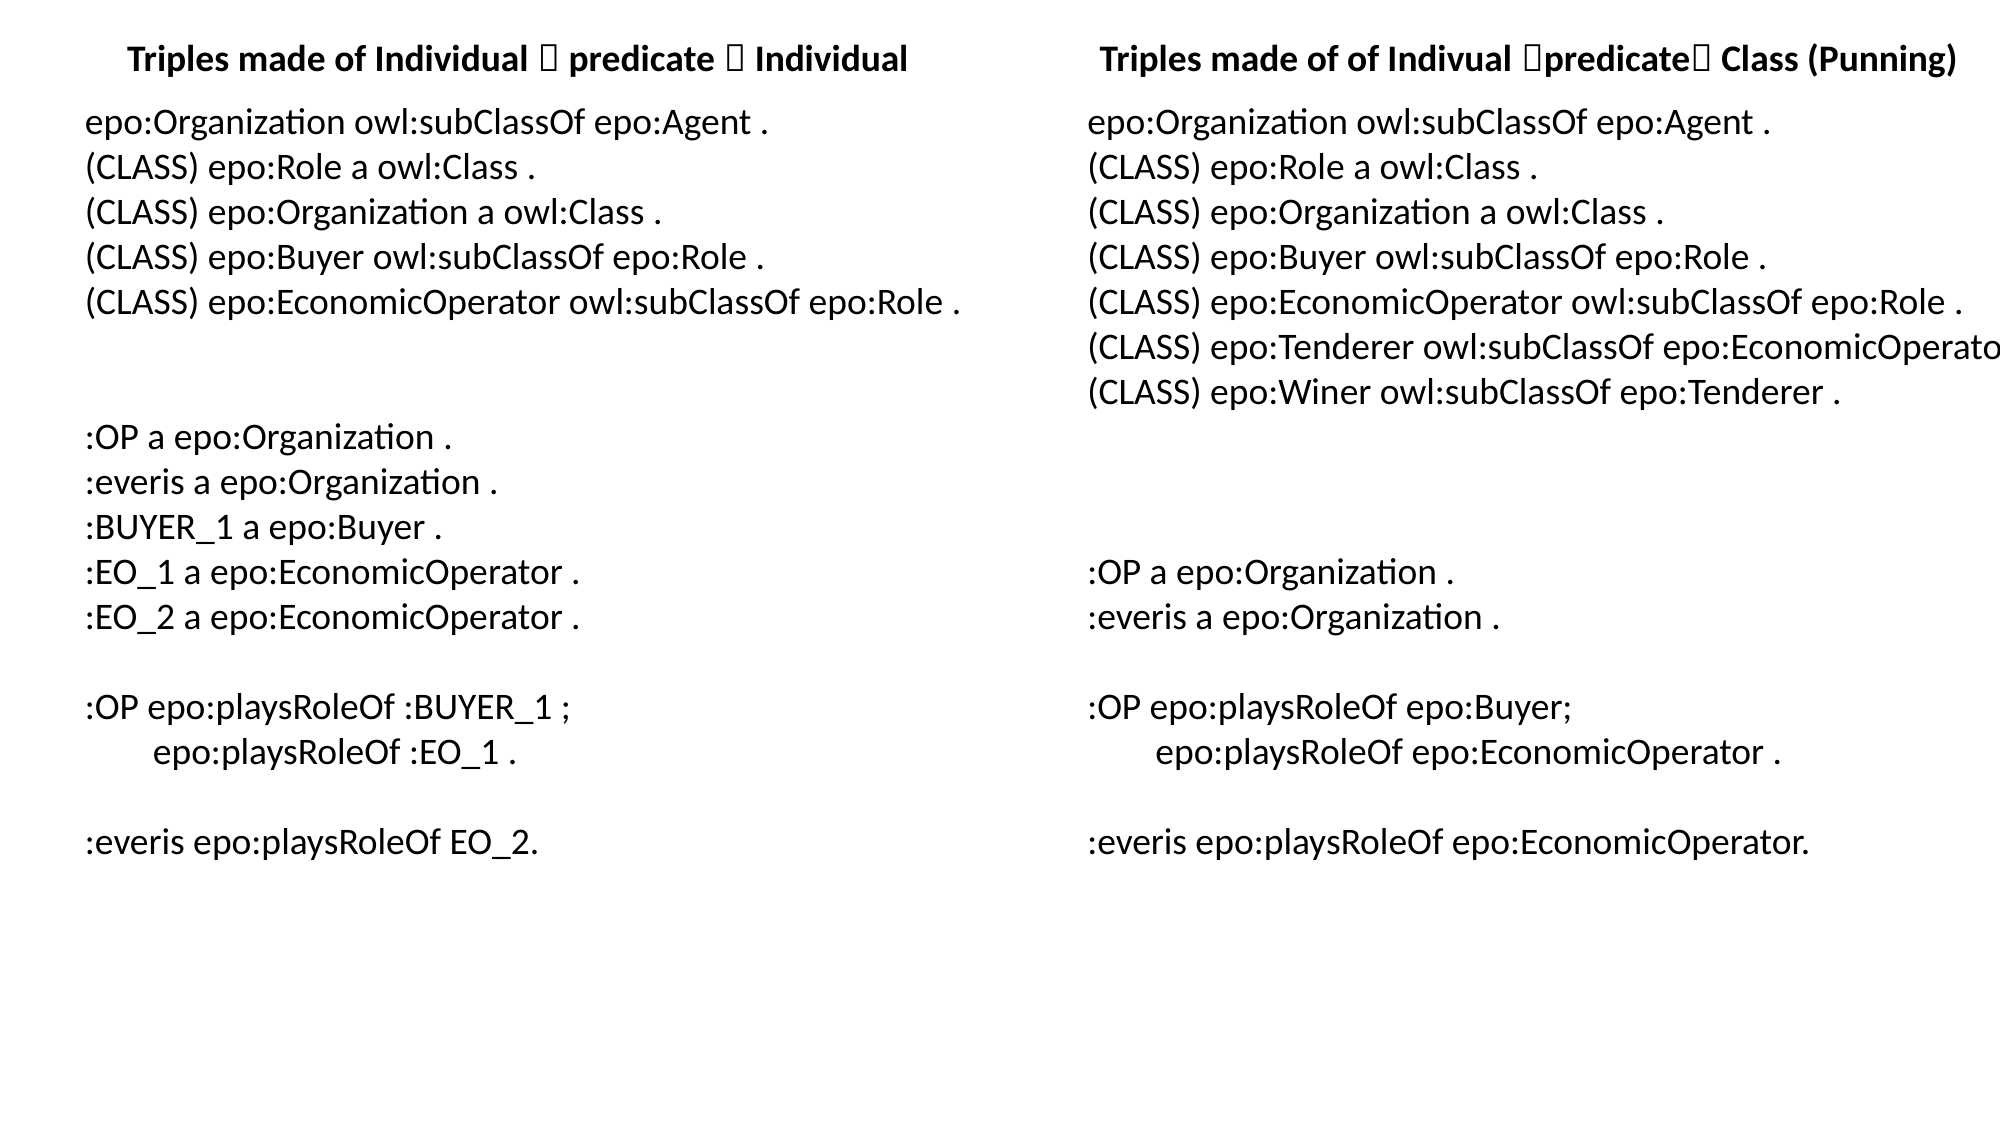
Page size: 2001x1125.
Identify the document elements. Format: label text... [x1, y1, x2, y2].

text_box epo:Organization owl:subClassOf epo:Agent . (CLASS) epo:Role a owl:Class . (CLASS) epo:Organization a owl:Class . (CLASS) epo:Buyer owl:subClassOf epo:Role . (CLASS) epo:EconomicOperator owl:subClassOf epo:Role . :OP a epo:Organization . :everis a epo:Organization . :BUYER_1 a epo:Buyer . :EO_1 a epo:EconomicOperator . :EO_2 a epo:EconomicOperator . :OP epo:playsRoleOf :BUYER_1 ; epo:playsRoleOf :EO_1 . :everis epo:playsRoleOf EO_2. [70, 89, 978, 1125]
text_box Triples made of Individual  predicate  Individual [112, 26, 924, 87]
text_box Triples made of of Indivual predicate Class (Punning) [1084, 26, 1973, 87]
text_box epo:Organization owl:subClassOf epo:Agent . (CLASS) epo:Role a owl:Class . (CLASS) epo:Organization a owl:Class . (CLASS) epo:Buyer owl:subClassOf epo:Role . (CLASS) epo:EconomicOperator owl:subClassOf epo:Role . (CLASS) epo:Tenderer owl:subClassOf epo:EconomicOperator . (CLASS) epo:Winer owl:subClassOf epo:Tenderer . :OP a epo:Organization . :everis a epo:Organization . :OP epo:playsRoleOf epo:Buyer; epo:playsRoleOf epo:EconomicOperator . :everis epo:playsRoleOf epo:EconomicOperator. [1072, 89, 2000, 1095]
